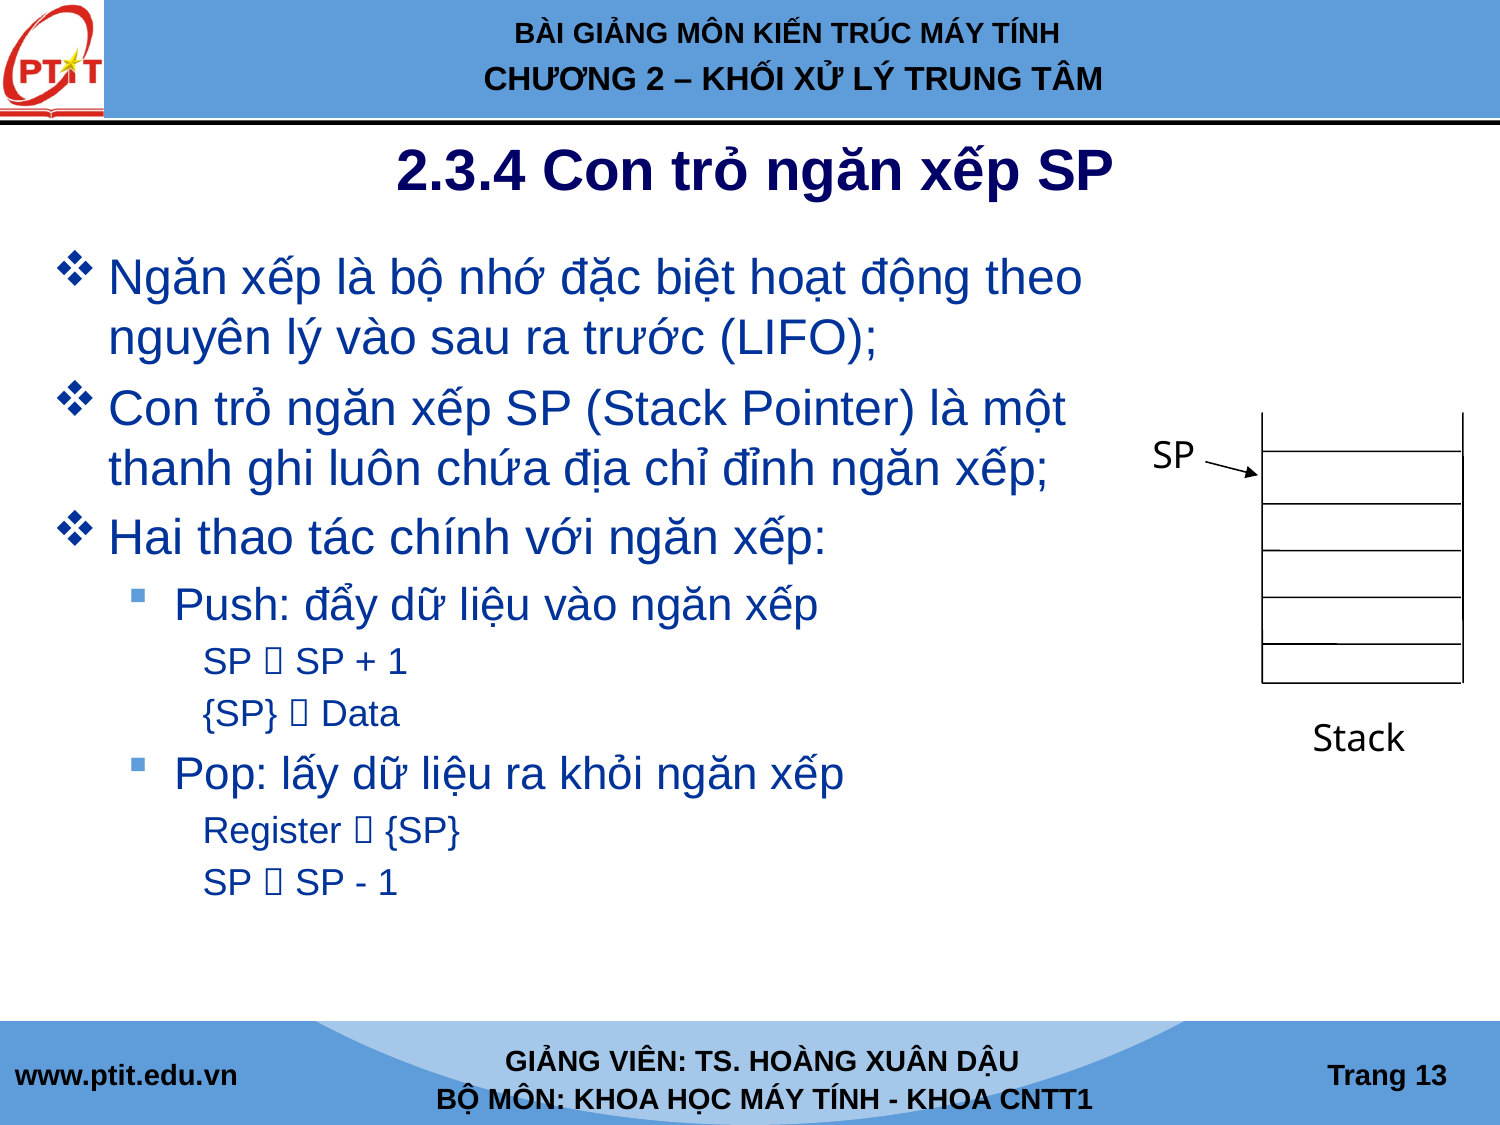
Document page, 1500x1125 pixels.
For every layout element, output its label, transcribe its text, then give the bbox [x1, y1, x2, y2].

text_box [1137, 412, 1464, 767]
list Ngăn xếp là bộ nhớ đặc biệt hoạt động theo nguyên lý vào sau ra trước (LIFO); Con trỏ ngăn xếp SP (Stack Pointer) là một thanh ghi luôn chứa địa chỉ đỉnh ngăn xếp; Hai thao tác chính với ngăn xếp: Push: đẩy dữ liệu vào ngăn xếp SP  SP + 1 {SP}  Data Pop: lấy dữ liệu ra khỏi ngăn xếp Register  {SP} SP  SP - 1 [37, 237, 1138, 1005]
title 2.3.4 Con trỏ ngăn xếp SP [37, 125, 1474, 211]
picture [0, 0, 104, 119]
